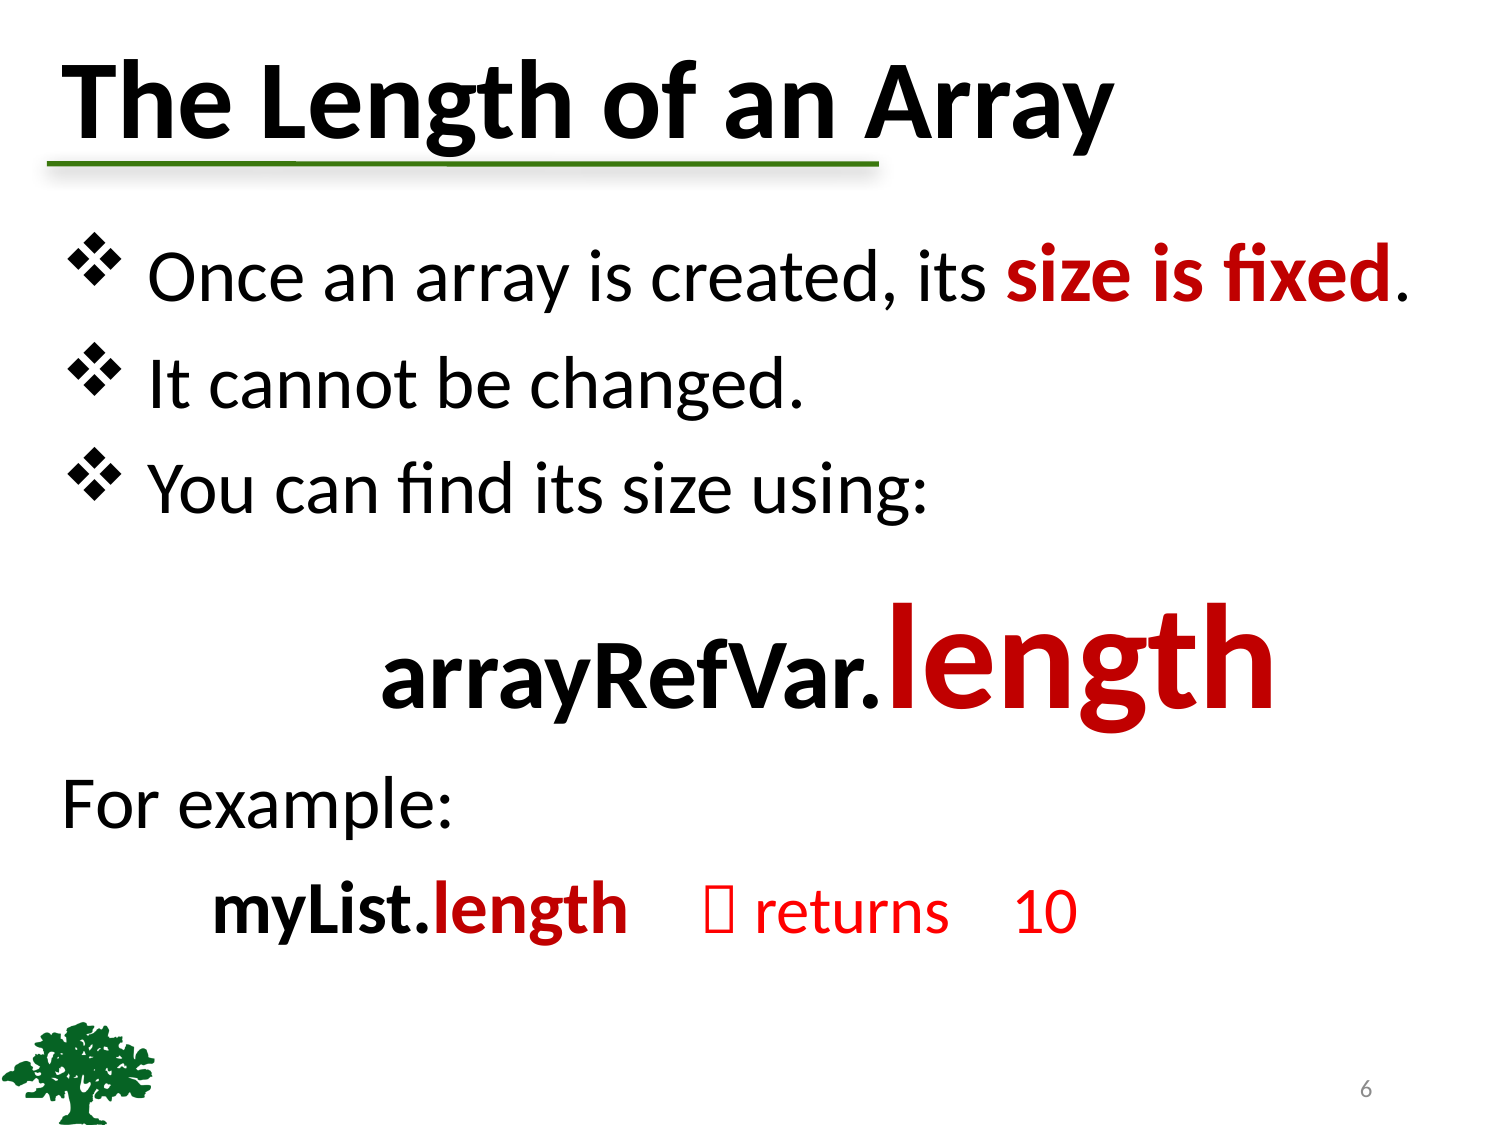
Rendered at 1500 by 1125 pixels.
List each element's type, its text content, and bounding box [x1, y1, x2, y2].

picture [0, 1021, 157, 1125]
slide_number 6 [1074, 1049, 1388, 1125]
title The Length of an Array [46, 34, 1243, 153]
list Once an array is created, its size is fixed. It cannot be changed. You can find its size using: arrayRefVar.length For example: myList.length  returns 10 [46, 210, 1463, 1048]
